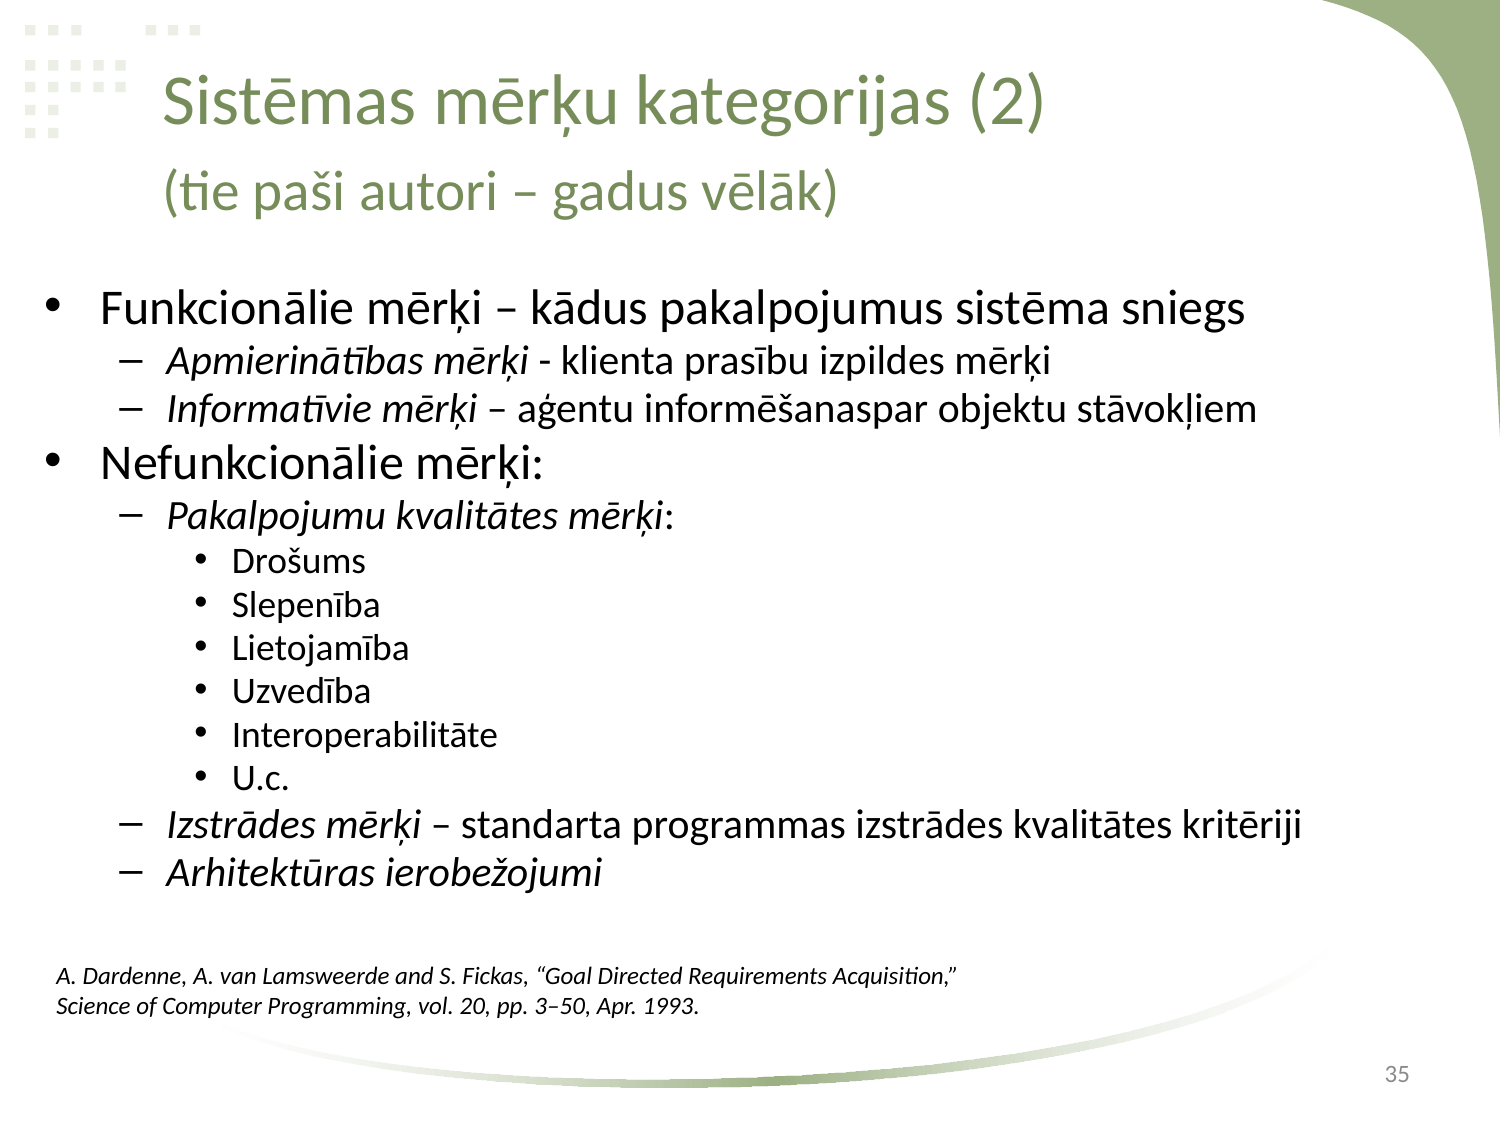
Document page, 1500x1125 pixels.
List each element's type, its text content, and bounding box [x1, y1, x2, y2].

list Funkcionālie mērķi – kādus pakalpojumus sistēma sniegs Apmierinātības mērķi - klienta prasību izpildes mērķi Informatīvie mērķi – aģentu informēšanaspar objektu stāvokļiem Nefunkcionālie mērķi: Pakalpojumu kvalitātes mērķi: Drošums Slepenība Lietojamība Uzvedība Interoperabilitāte U.c. Izstrādes mērķi – standarta programmas izstrādes kvalitātes kritēriji Arhitektūras ierobežojumi [29, 278, 1465, 1083]
title Sistēmas mērķu kategorijas (2) (tie paši autori – gadus vēlāk) [147, 45, 1425, 233]
slide_number 35 [1074, 1042, 1425, 1103]
text_box A. Dardenne, A. van Lamsweerde and S. Fickas, “Goal Directed Requirements Acquisition,” Science of Computer Programming, vol. 20, pp. 3–50, Apr. 1993. [41, 952, 1046, 1028]
